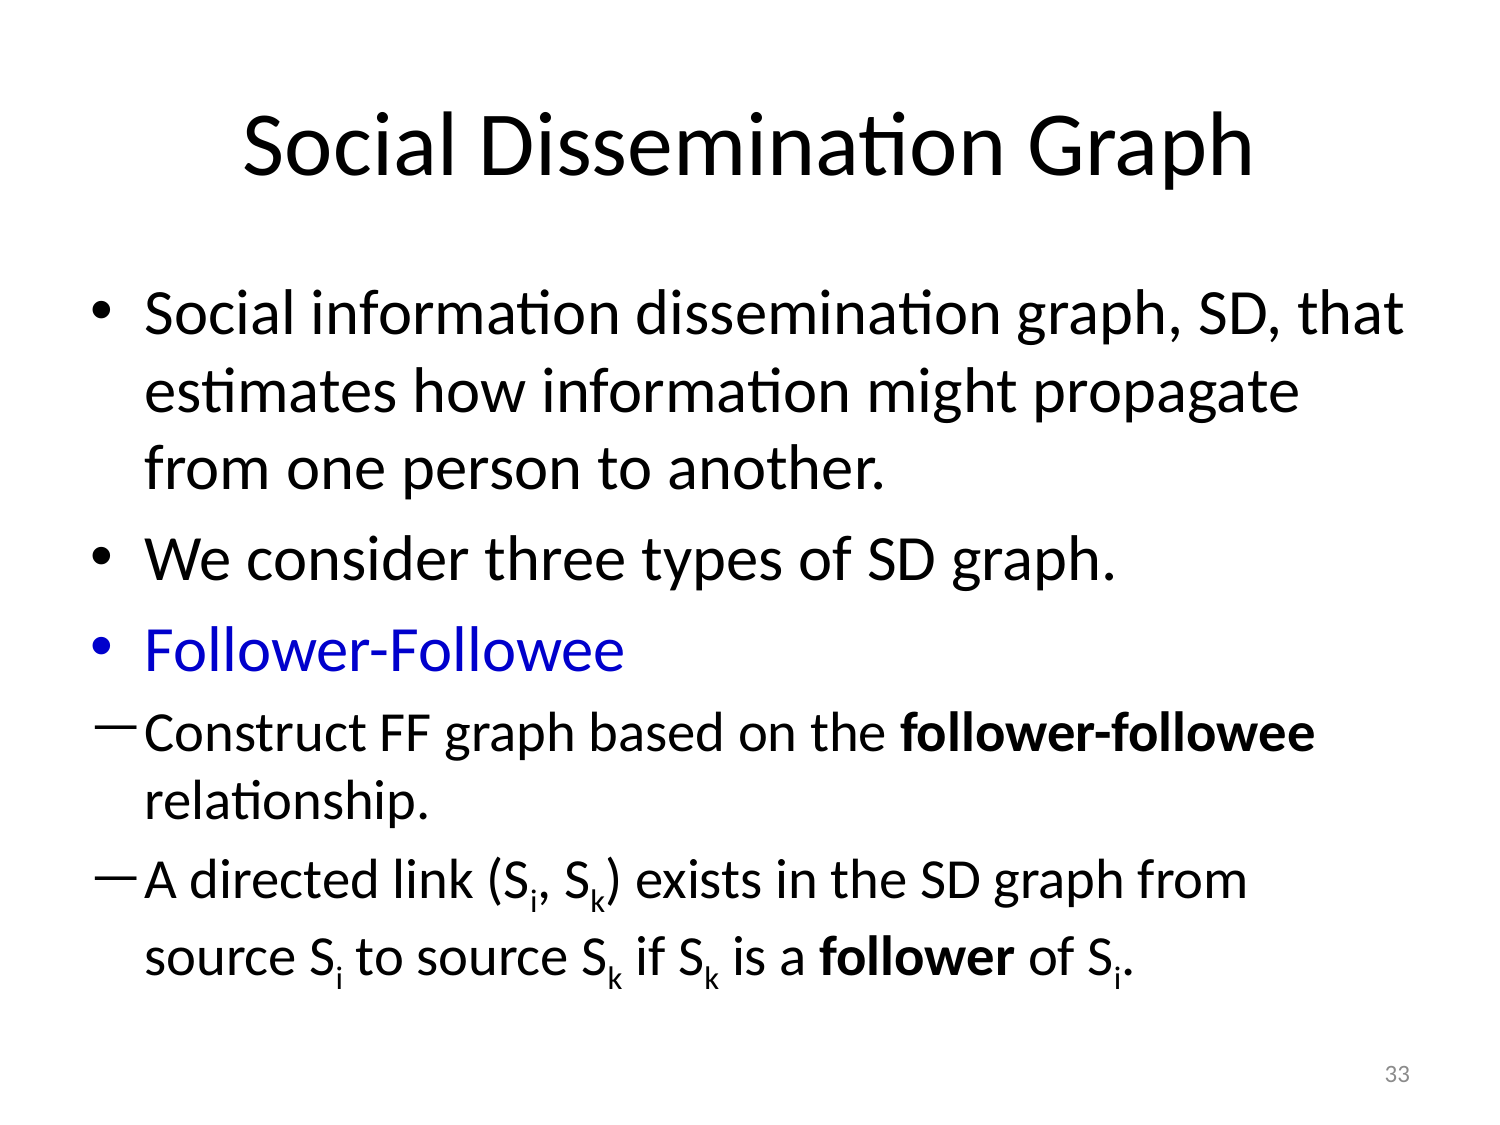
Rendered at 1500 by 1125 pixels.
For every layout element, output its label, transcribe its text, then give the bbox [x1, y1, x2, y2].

title Social Dissemination Graph [75, 45, 1425, 233]
slide_number 33 [1074, 1042, 1425, 1103]
list Social information dissemination graph, SD, that estimates how information might propagate from one person to another. We consider three types of SD graph. Follower-Followee Construct FF graph based on the follower-followee relationship. A directed link (Si, Sk) exists in the SD graph from source Si to source Sk if Sk is a follower of Si. [75, 262, 1425, 1005]
